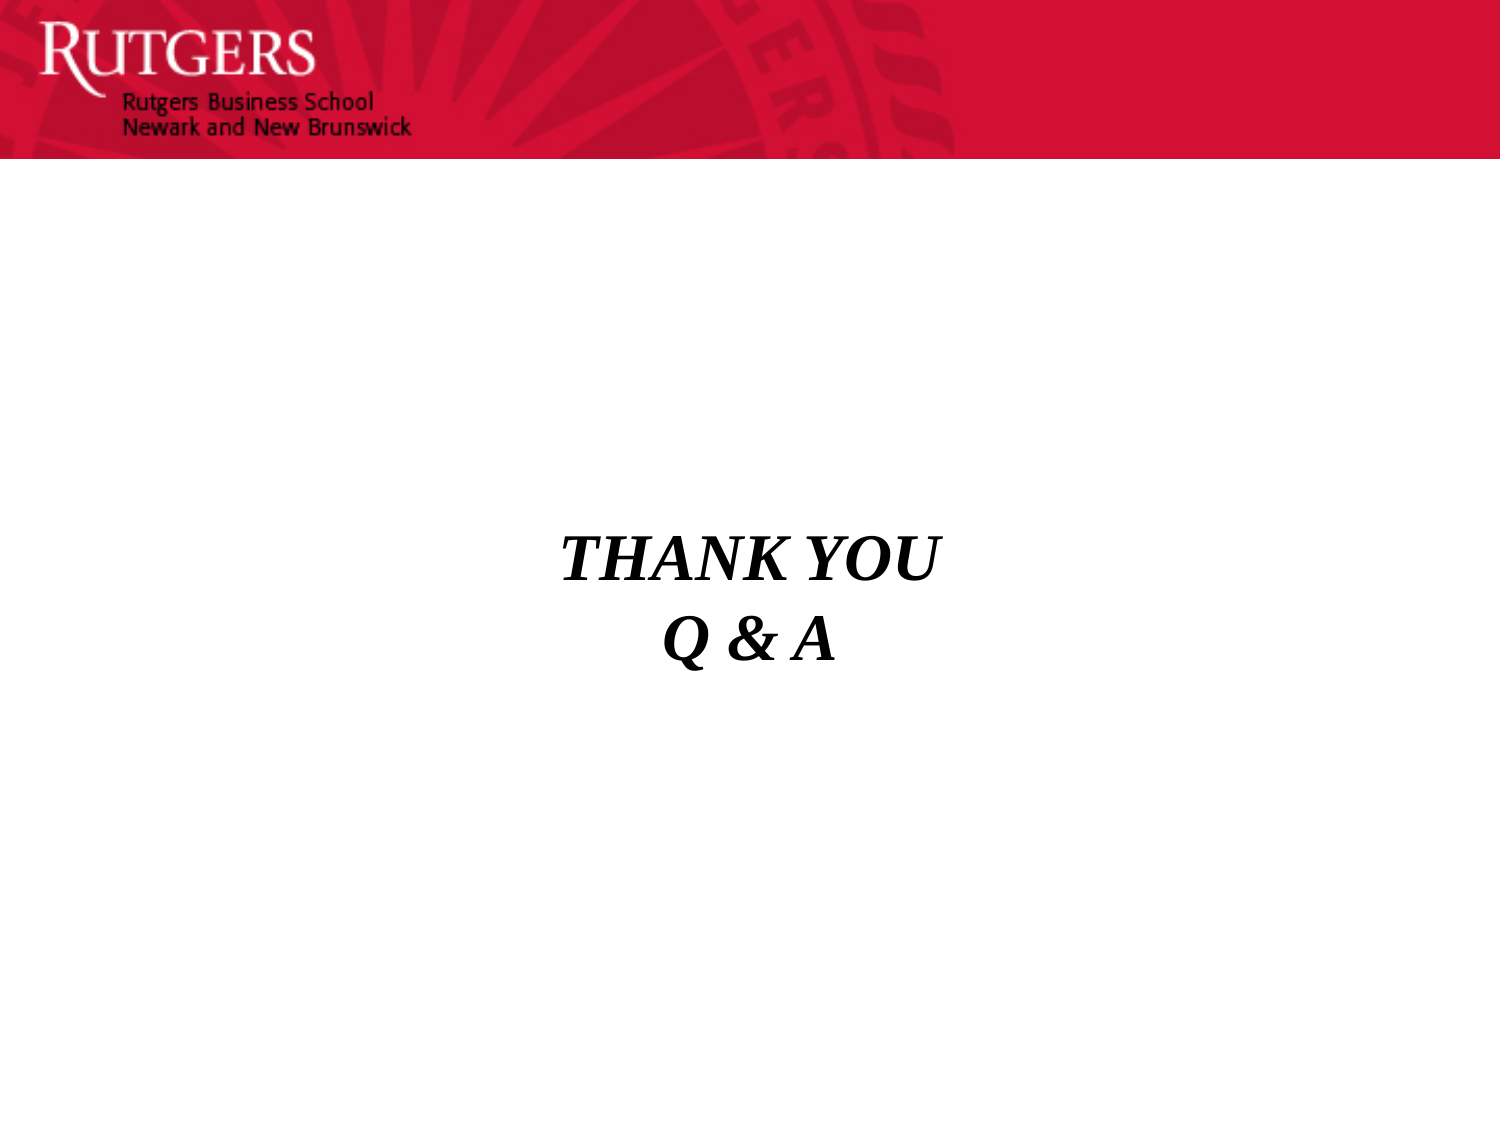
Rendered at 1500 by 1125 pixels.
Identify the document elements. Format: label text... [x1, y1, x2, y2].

picture [0, 0, 1500, 159]
title THANK YOU Q & A [74, 527, 1426, 661]
